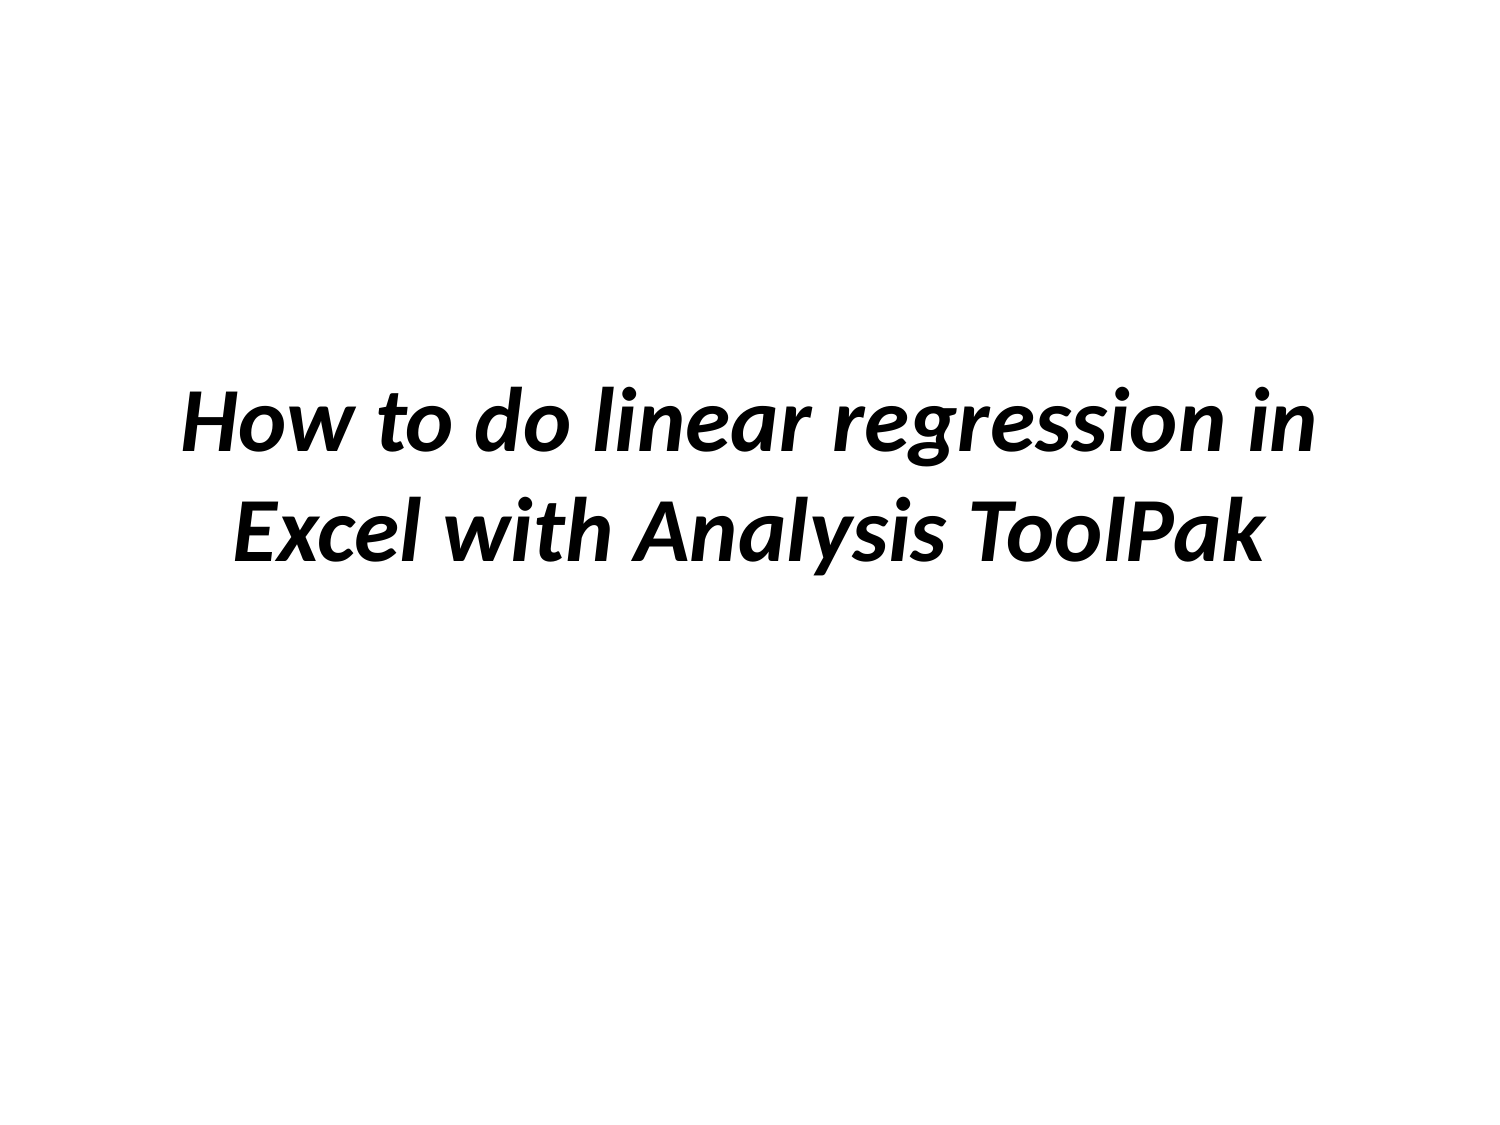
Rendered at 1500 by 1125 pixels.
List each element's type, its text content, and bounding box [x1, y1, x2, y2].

title How to do linear regression in Excel with Analysis ToolPak [112, 349, 1388, 591]
